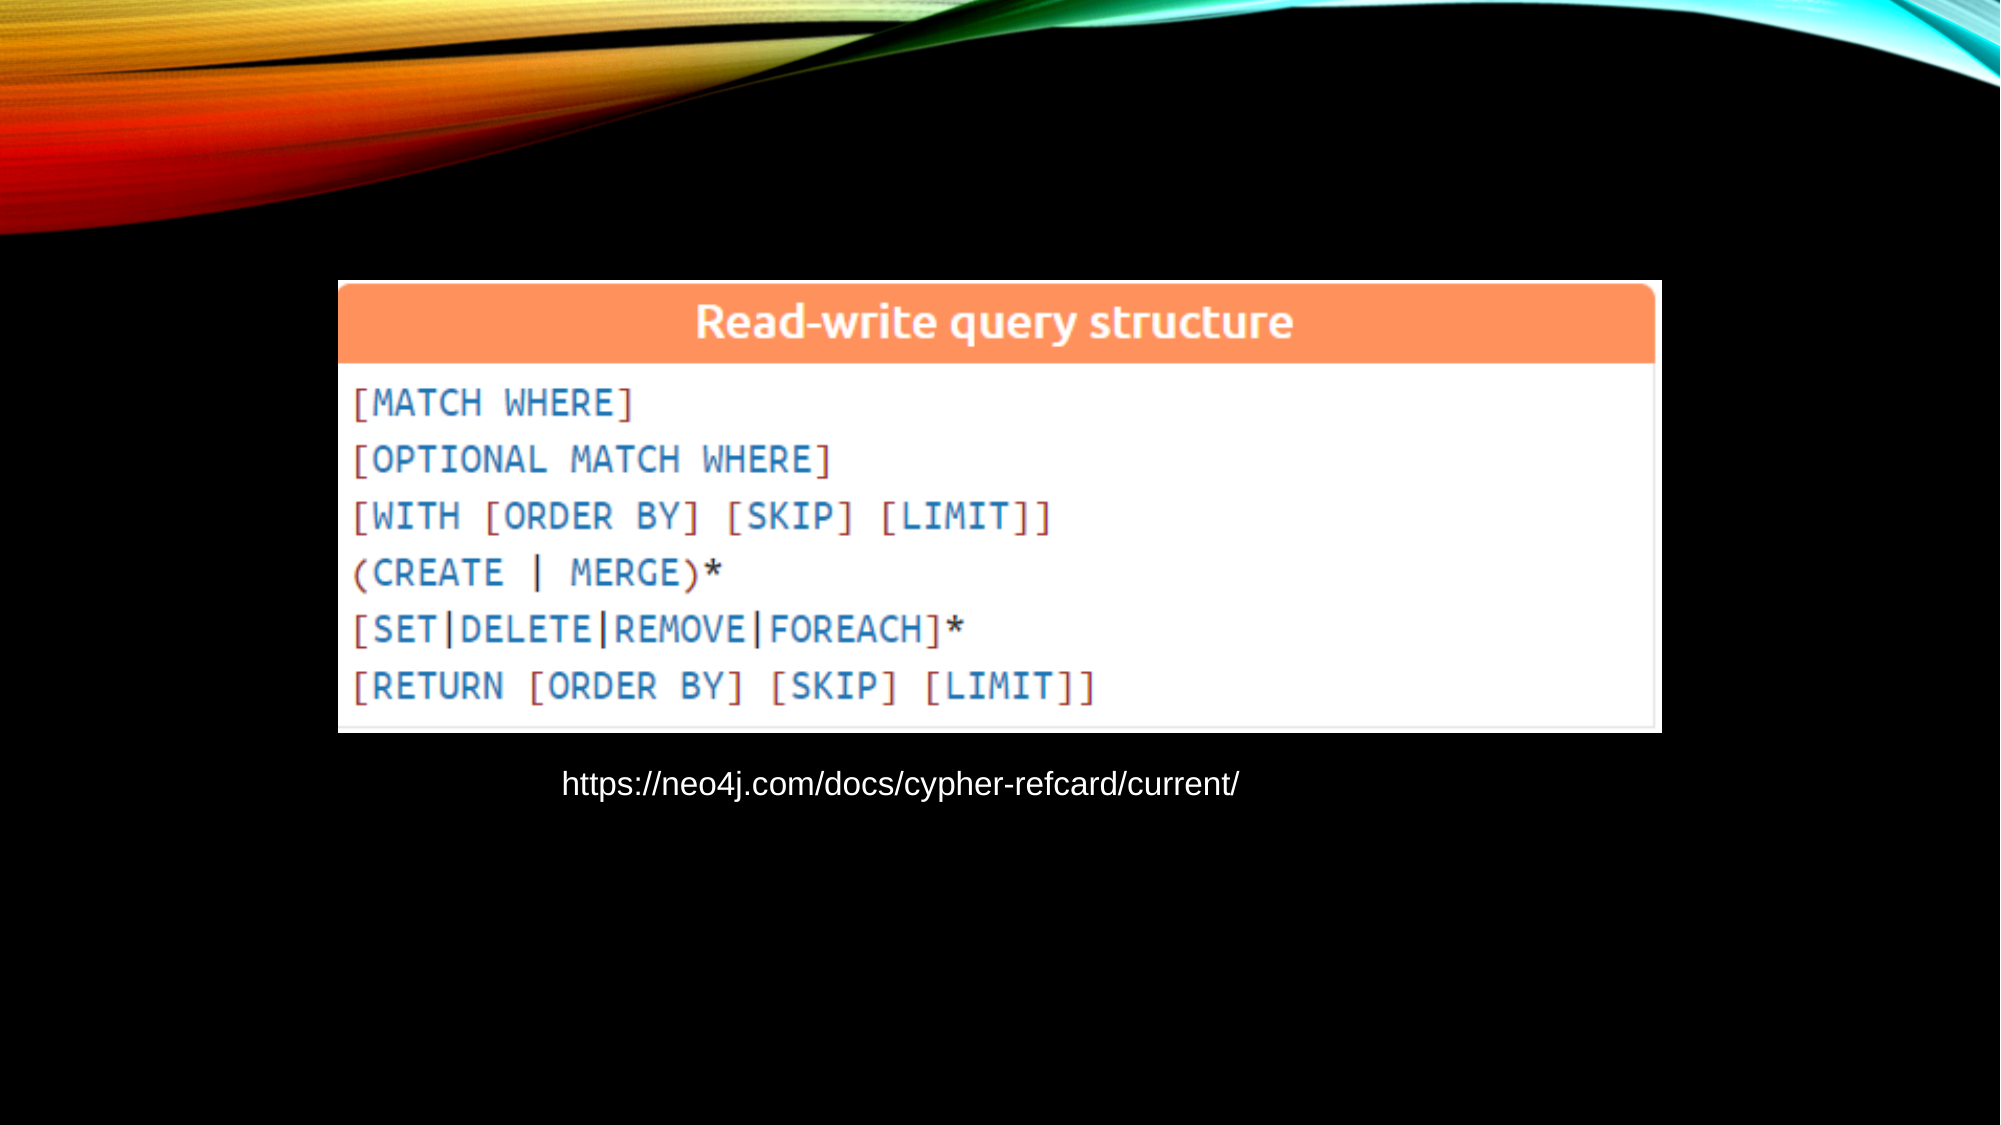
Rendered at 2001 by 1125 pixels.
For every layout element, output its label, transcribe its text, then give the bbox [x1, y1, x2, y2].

text_box https://neo4j.com/docs/cypher-refcard/current/ [546, 755, 1256, 810]
picture [338, 280, 1662, 734]
picture [0, 0, 2000, 237]
